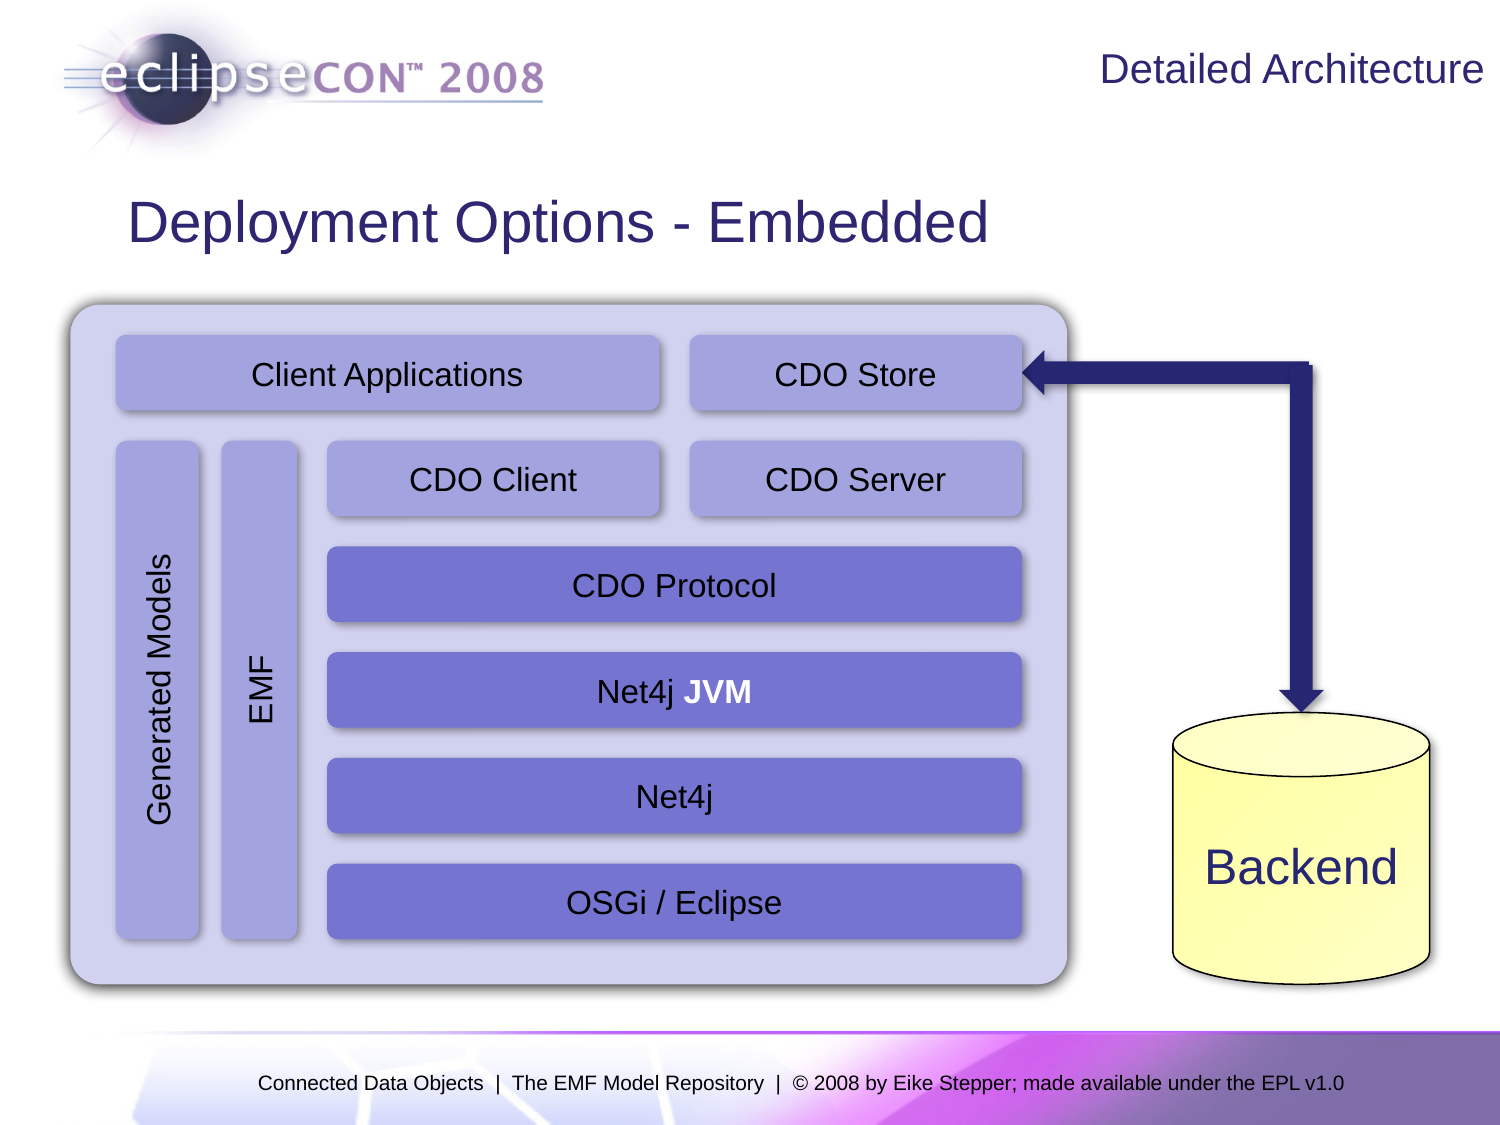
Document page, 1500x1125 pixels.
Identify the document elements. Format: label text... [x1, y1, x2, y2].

text_box CDO Store [689, 334, 1022, 411]
picture [0, 1031, 1500, 1125]
text_box Net4j JVM [327, 652, 1022, 728]
text_box [1033, 350, 1309, 396]
text_box Detailed Architecture [574, 23, 1500, 111]
text_box OSGi / Eclipse [327, 863, 1022, 940]
picture [30, 0, 577, 159]
text_box [70, 304, 1068, 985]
text_box CDO Protocol [327, 546, 1022, 622]
text_box Generated Models [115, 440, 199, 940]
text_box EMF [221, 440, 297, 940]
text_box Client Applications [115, 334, 660, 411]
text_box CDO Client [327, 440, 660, 517]
text_box [1278, 365, 1324, 713]
title Deployment Options - Embedded [112, 174, 1388, 263]
text_box CDO Server [689, 440, 1022, 517]
text_box Backend [1172, 712, 1430, 985]
text_box Net4j [327, 757, 1022, 834]
